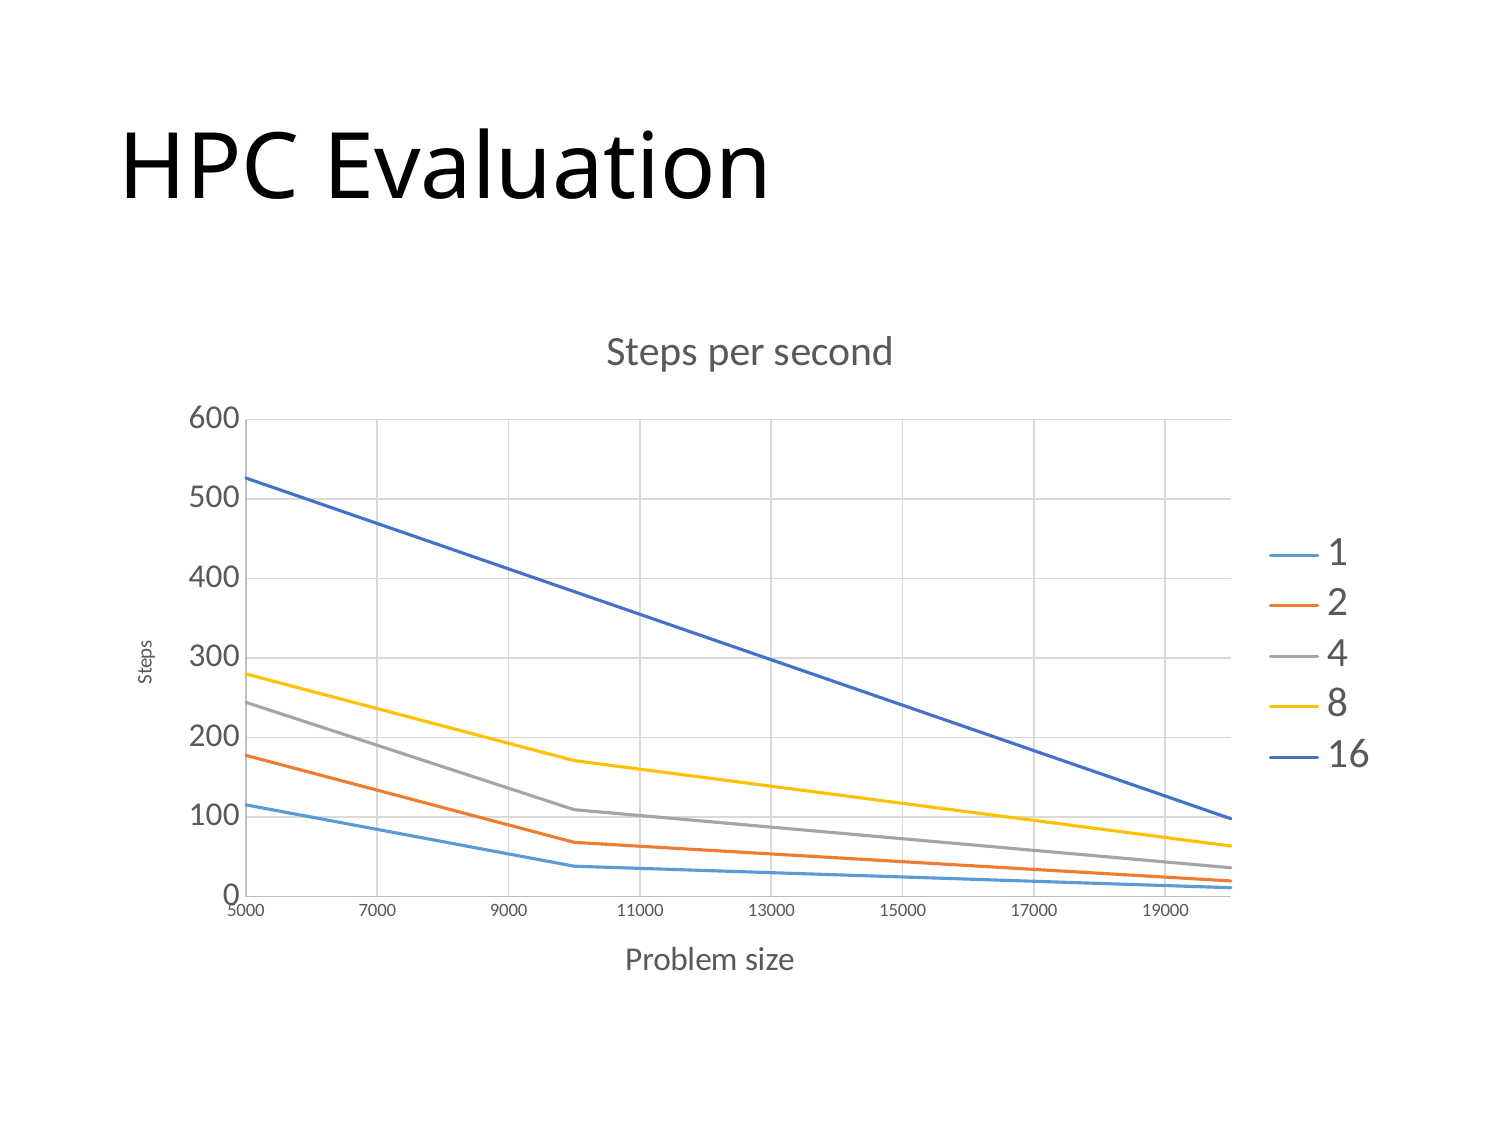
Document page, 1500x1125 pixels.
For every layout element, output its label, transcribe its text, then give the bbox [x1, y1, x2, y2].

chart [103, 299, 1397, 1014]
title HPC Evaluation [103, 59, 1397, 278]
